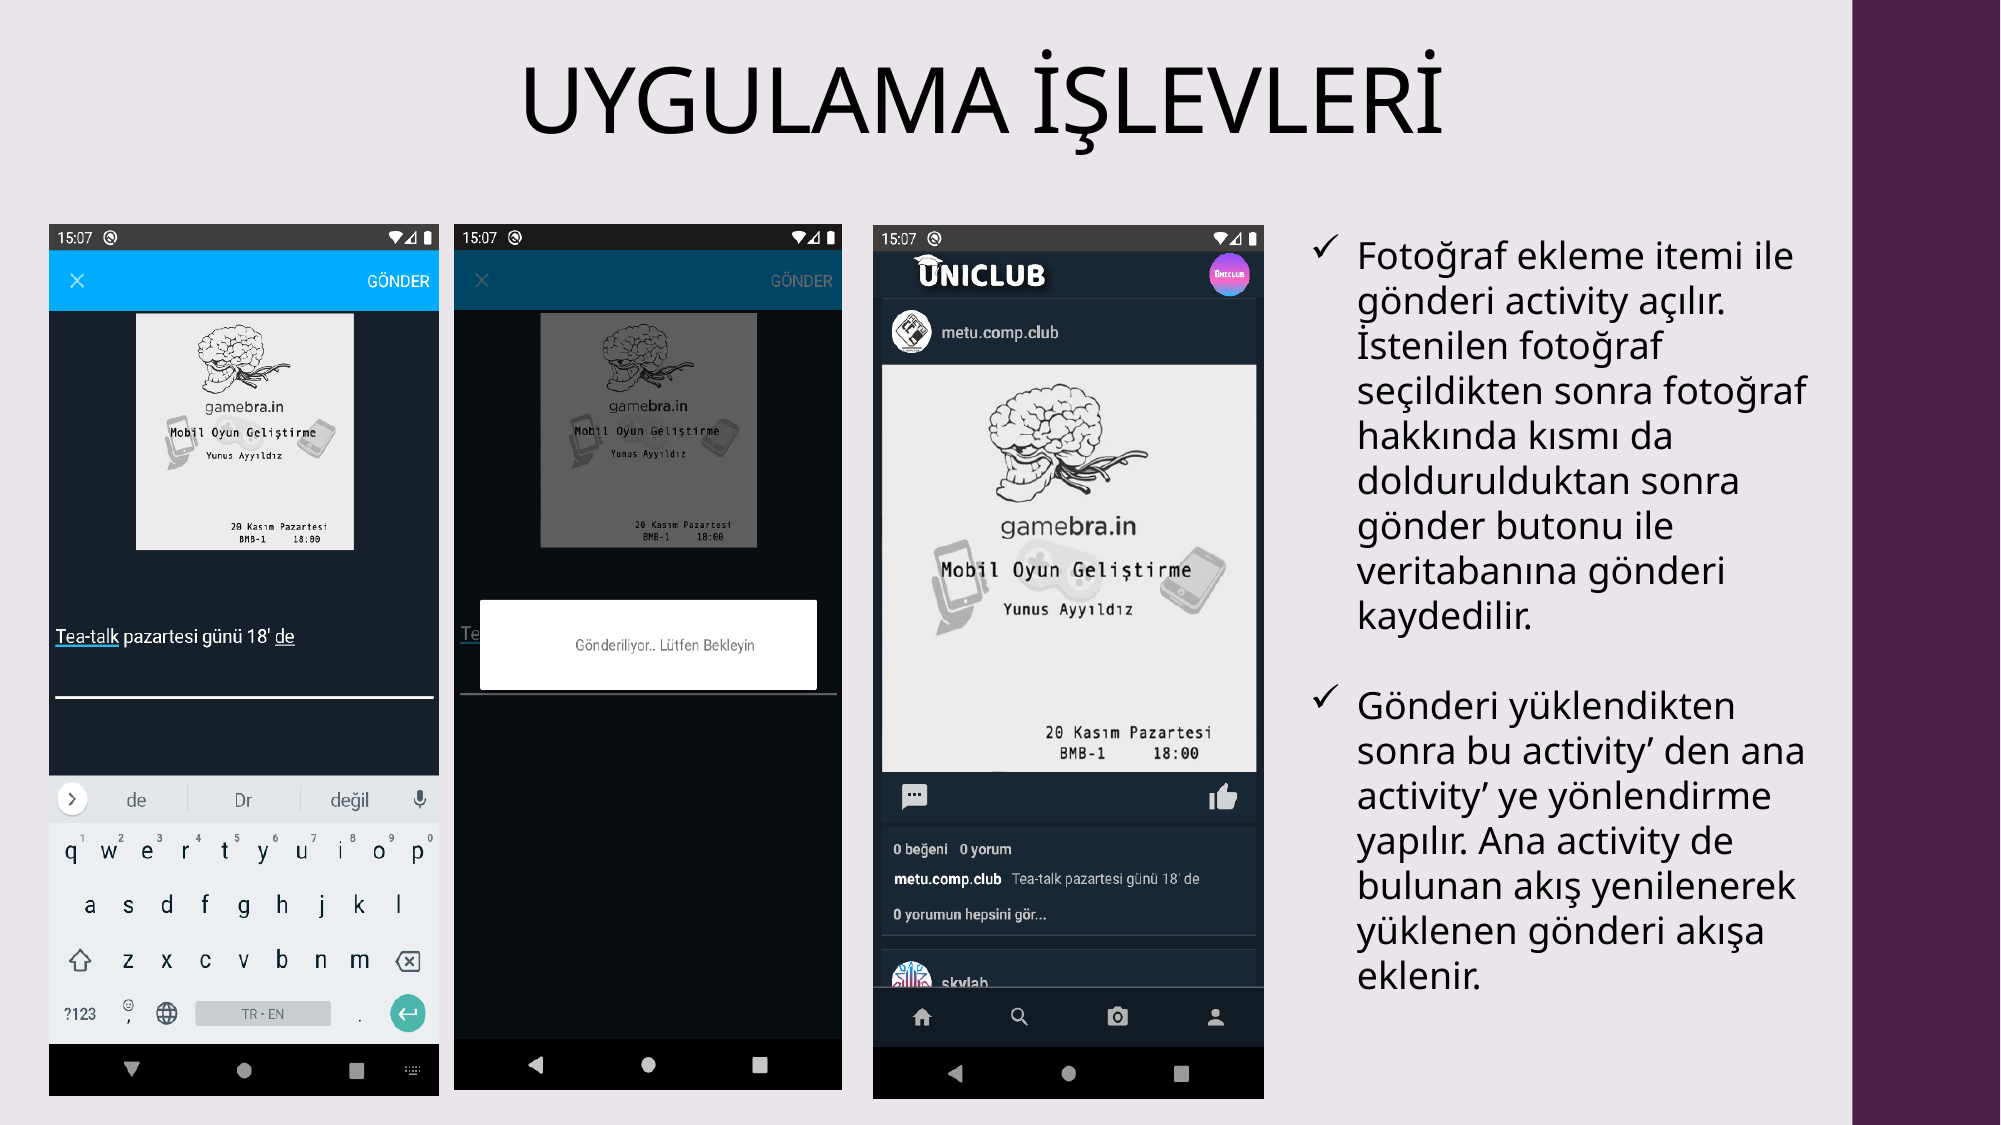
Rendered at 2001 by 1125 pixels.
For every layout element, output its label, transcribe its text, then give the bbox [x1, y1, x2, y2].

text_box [48, 224, 1264, 1100]
title UYGULAMA İŞLEVLERİ [187, 26, 1778, 162]
text_box Fotoğraf ekleme itemi ile gönderi activity açılır. İstenilen fotoğraf seçildikten sonra fotoğraf hakkında kısmı da doldurulduktan sonra gönder butonu ile veritabanına gönderi kaydedilir. Gönderi yüklendikten sonra bu activity’ den ana activity’ ye yönlendirme yapılır. Ana activity de bulunan akış yenilenerek yüklenen gönderi akışa eklenir. [1295, 224, 1852, 1004]
